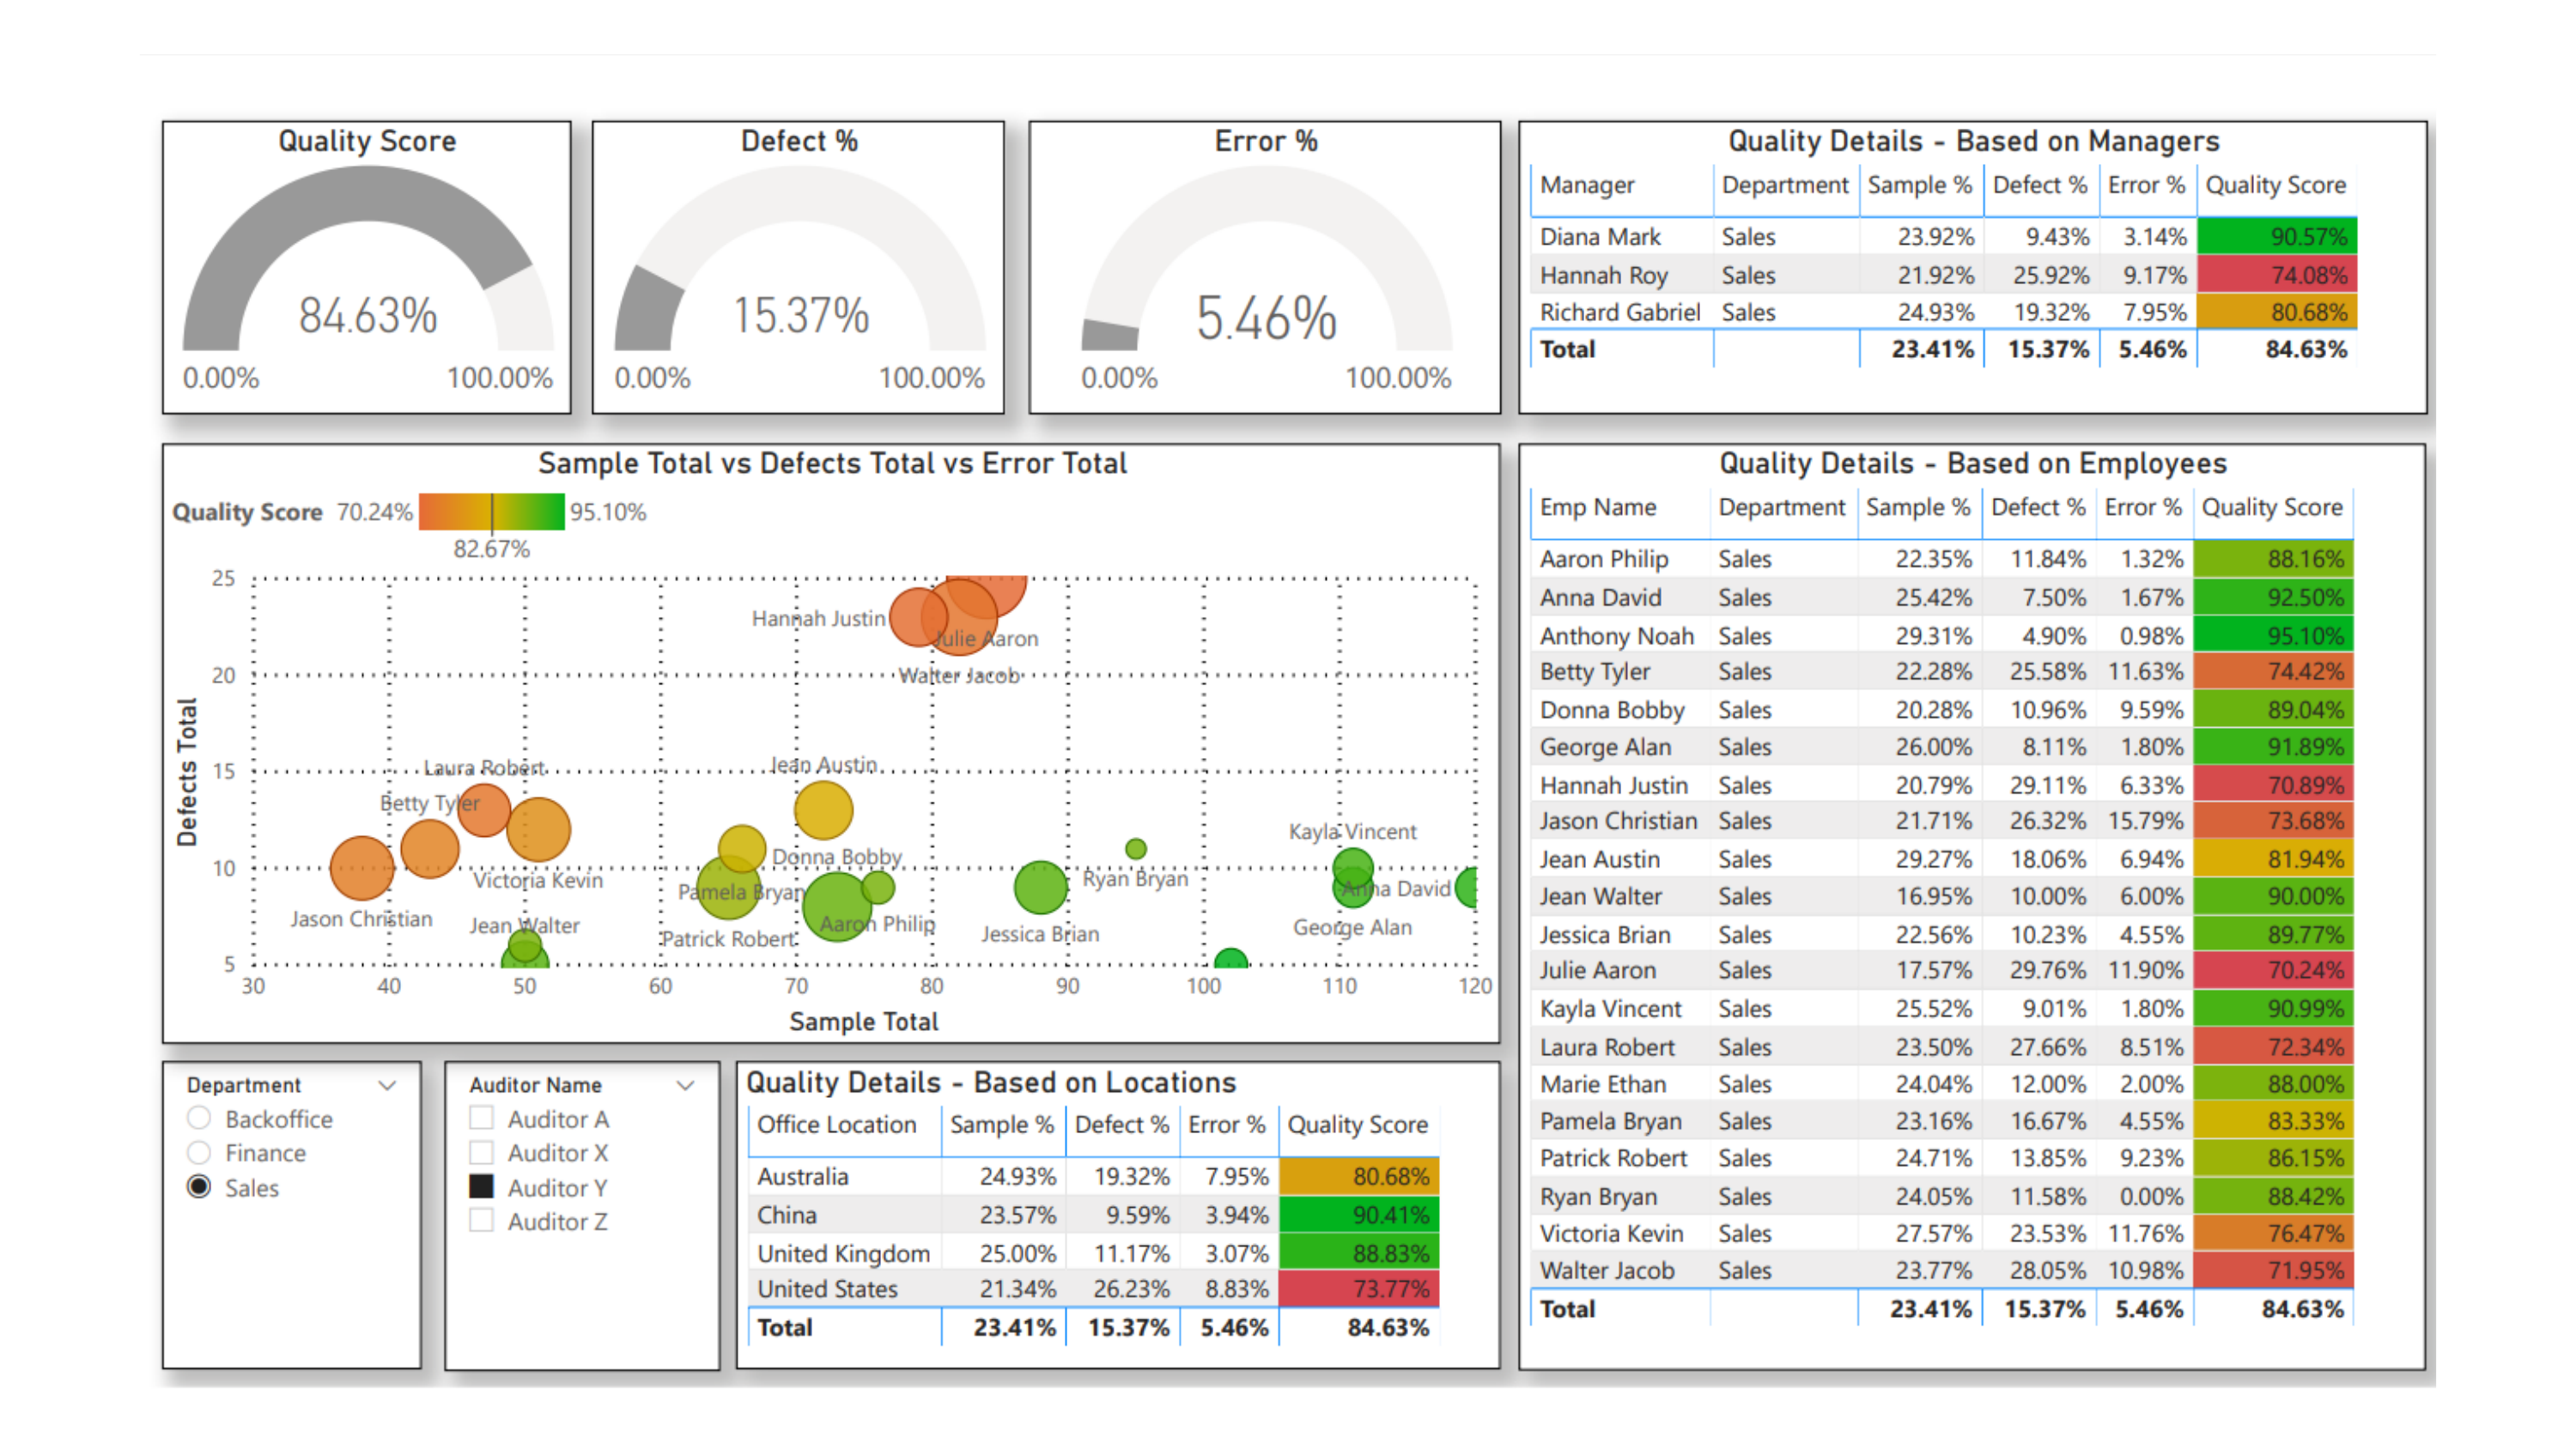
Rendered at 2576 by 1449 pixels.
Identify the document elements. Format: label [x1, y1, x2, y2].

text_box [139, 54, 2437, 1395]
